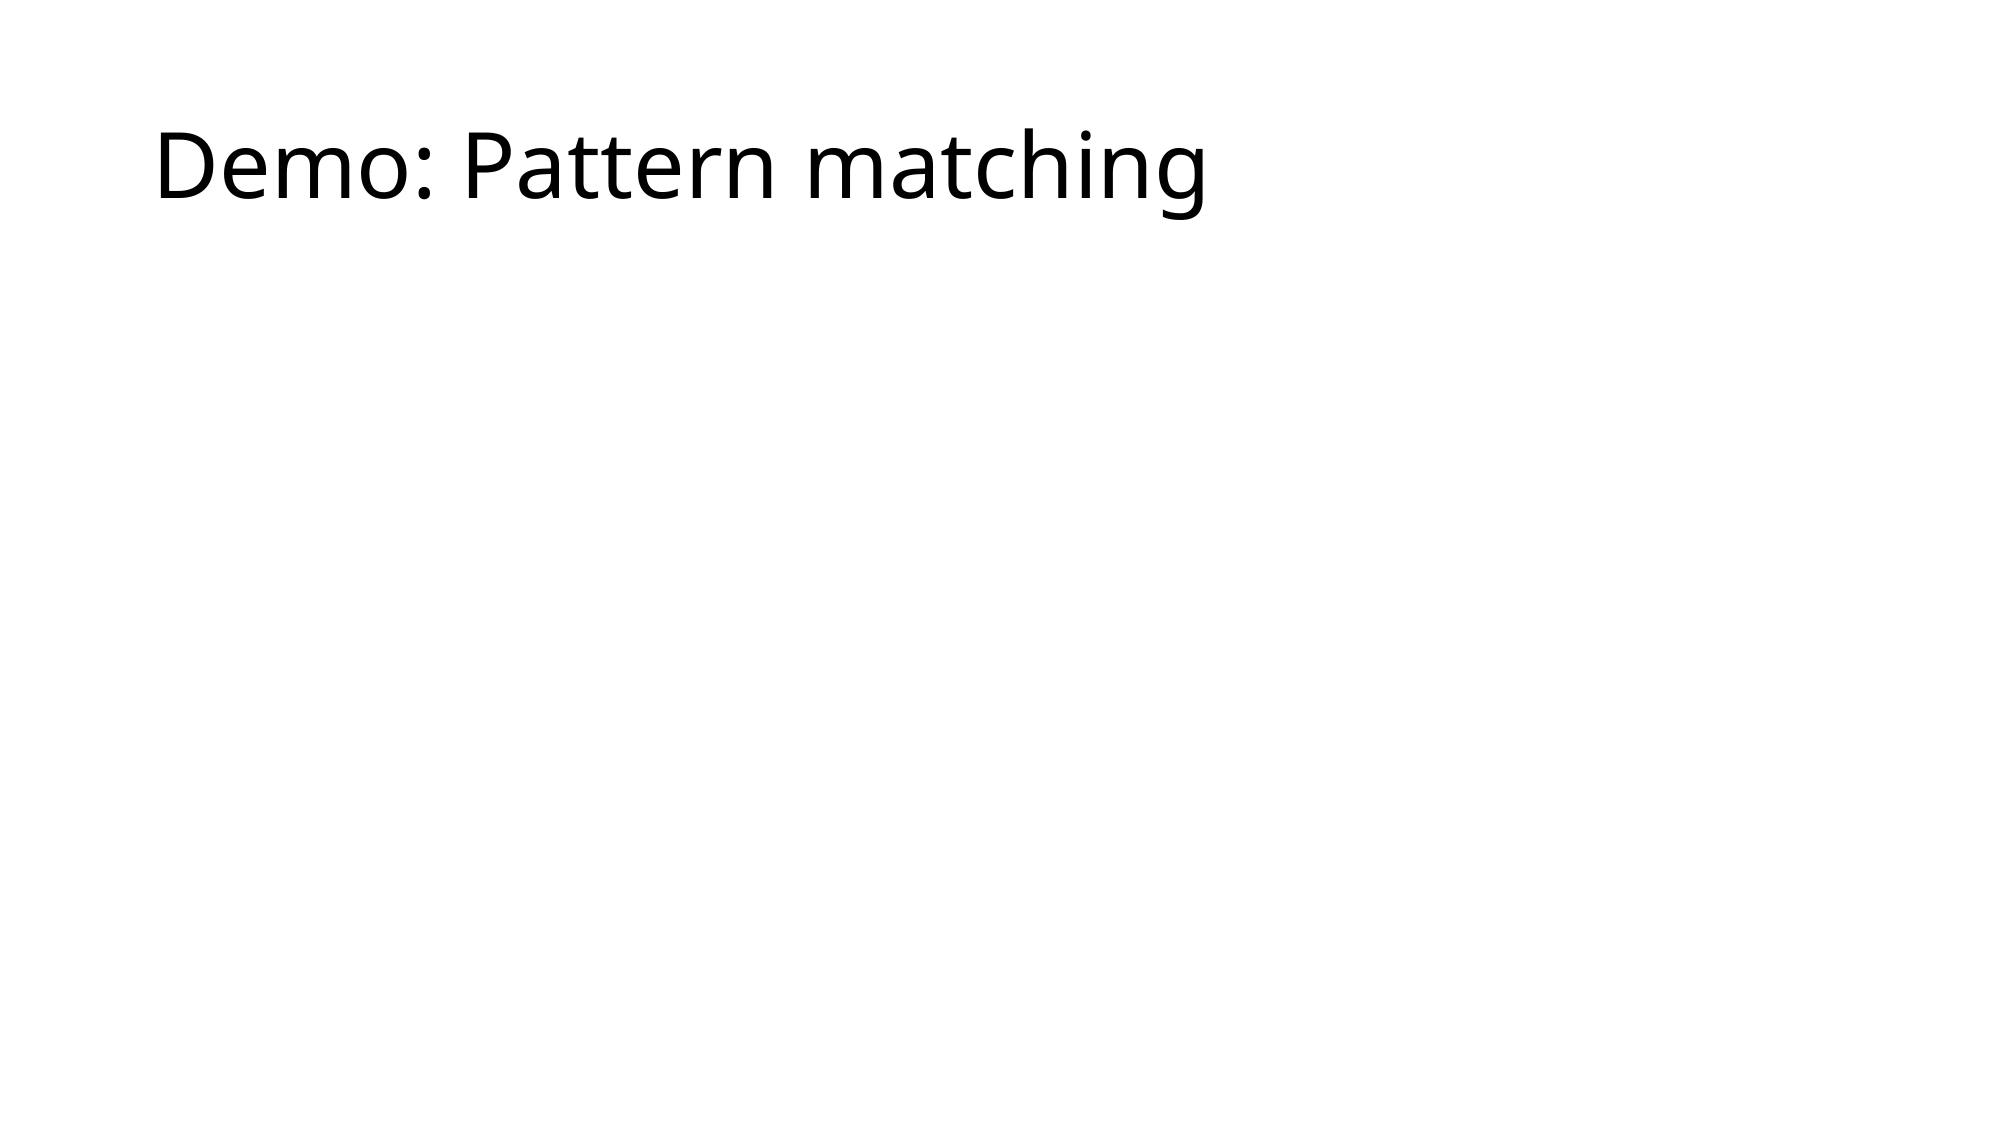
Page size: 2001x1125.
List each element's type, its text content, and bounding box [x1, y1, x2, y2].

title Demo: Pattern matching [137, 59, 1863, 278]
